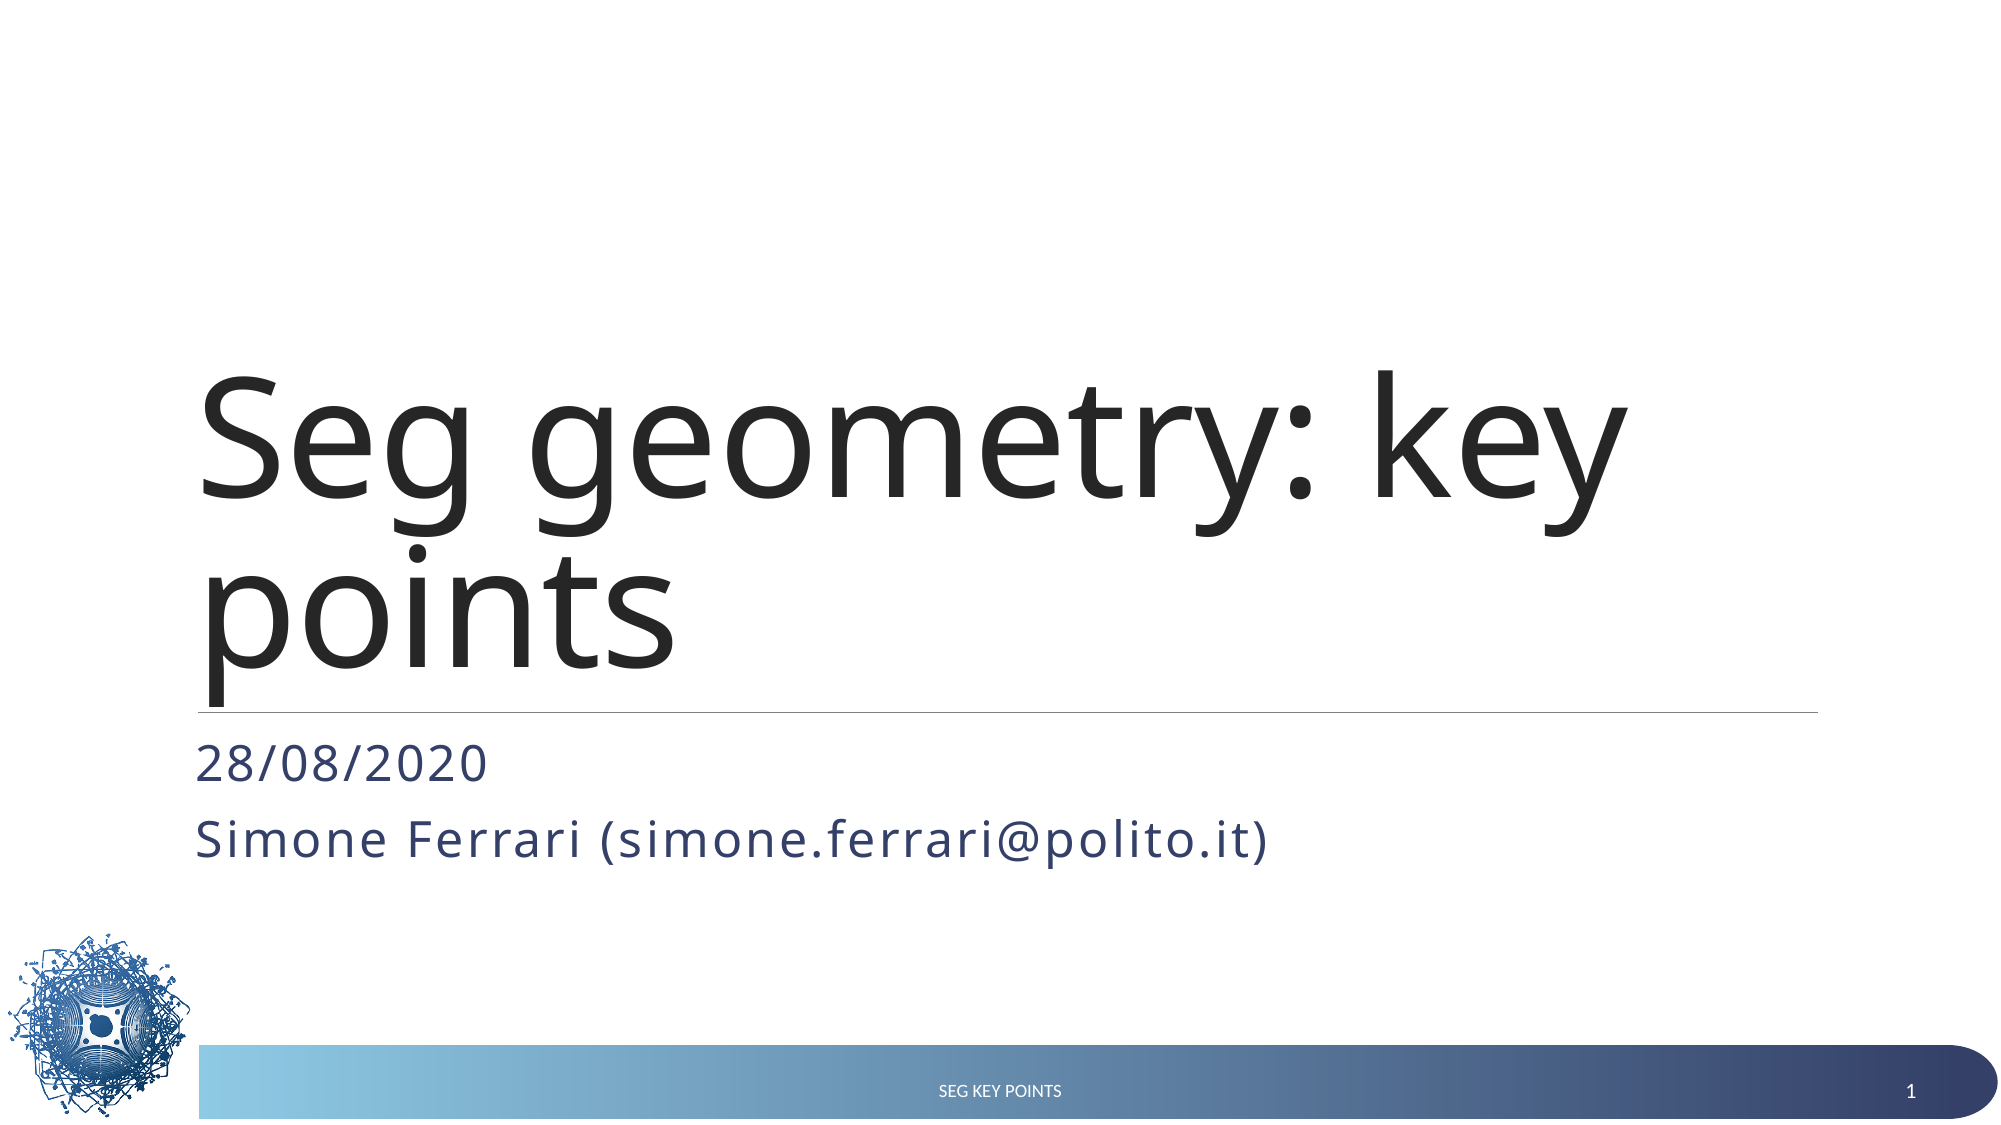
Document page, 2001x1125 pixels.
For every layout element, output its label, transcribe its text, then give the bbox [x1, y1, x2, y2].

slide_number 1 [1716, 1059, 1932, 1120]
footer Seg key points [604, 1059, 1396, 1120]
title Seg geometry: key points [180, 124, 1830, 710]
picture [0, 925, 199, 1125]
subtitle 28/08/2020 Simone Ferrari (simone.ferrari@polito.it) [180, 730, 1831, 919]
